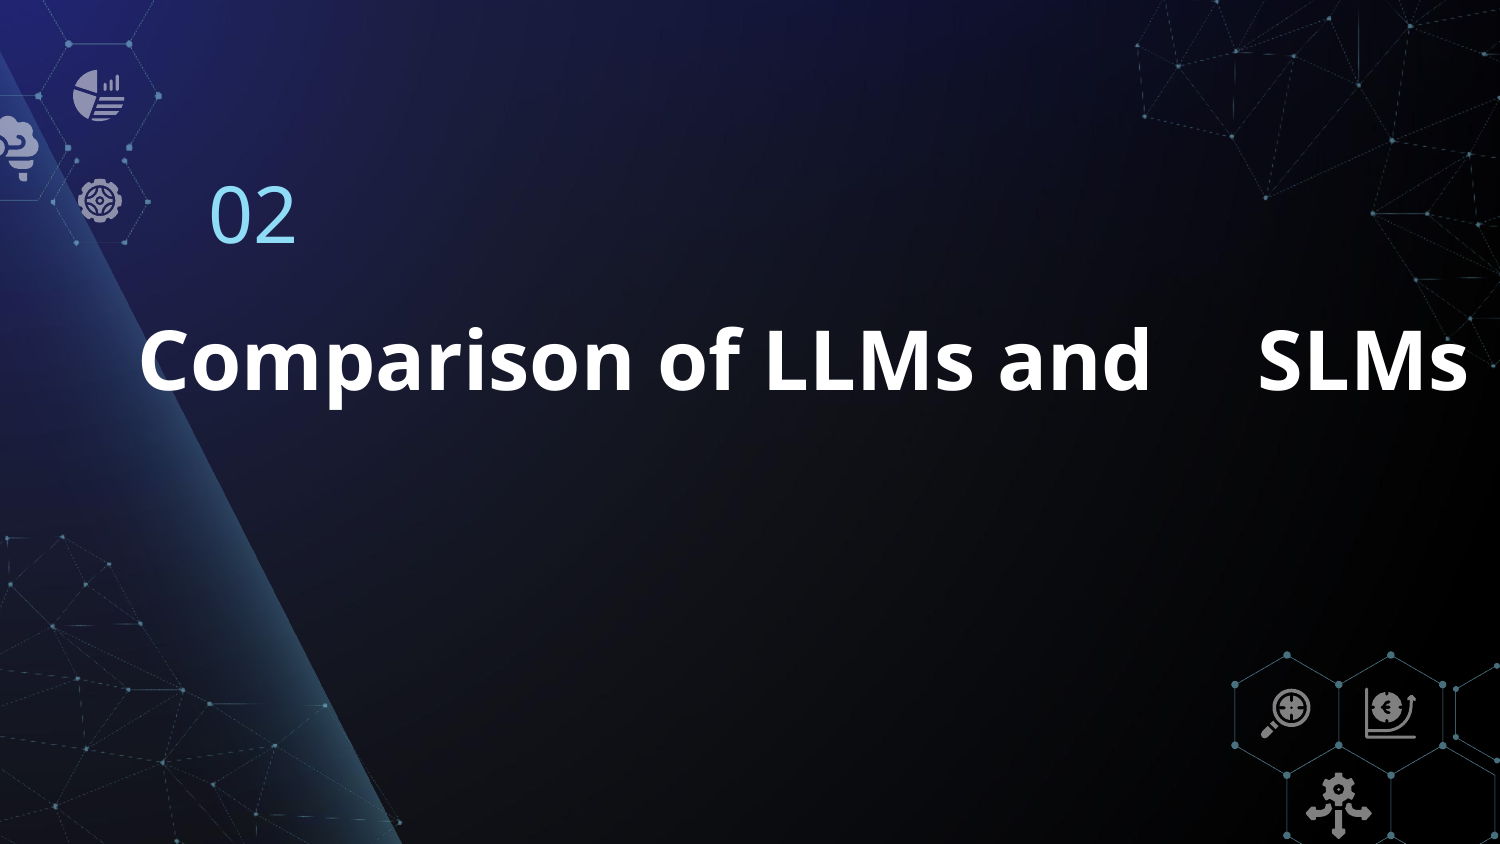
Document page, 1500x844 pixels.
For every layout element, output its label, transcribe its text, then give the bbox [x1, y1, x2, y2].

title Comparison of LLMs and SLMs [122, 286, 1500, 554]
picture [0, 0, 1500, 844]
title 02 [193, 143, 436, 282]
